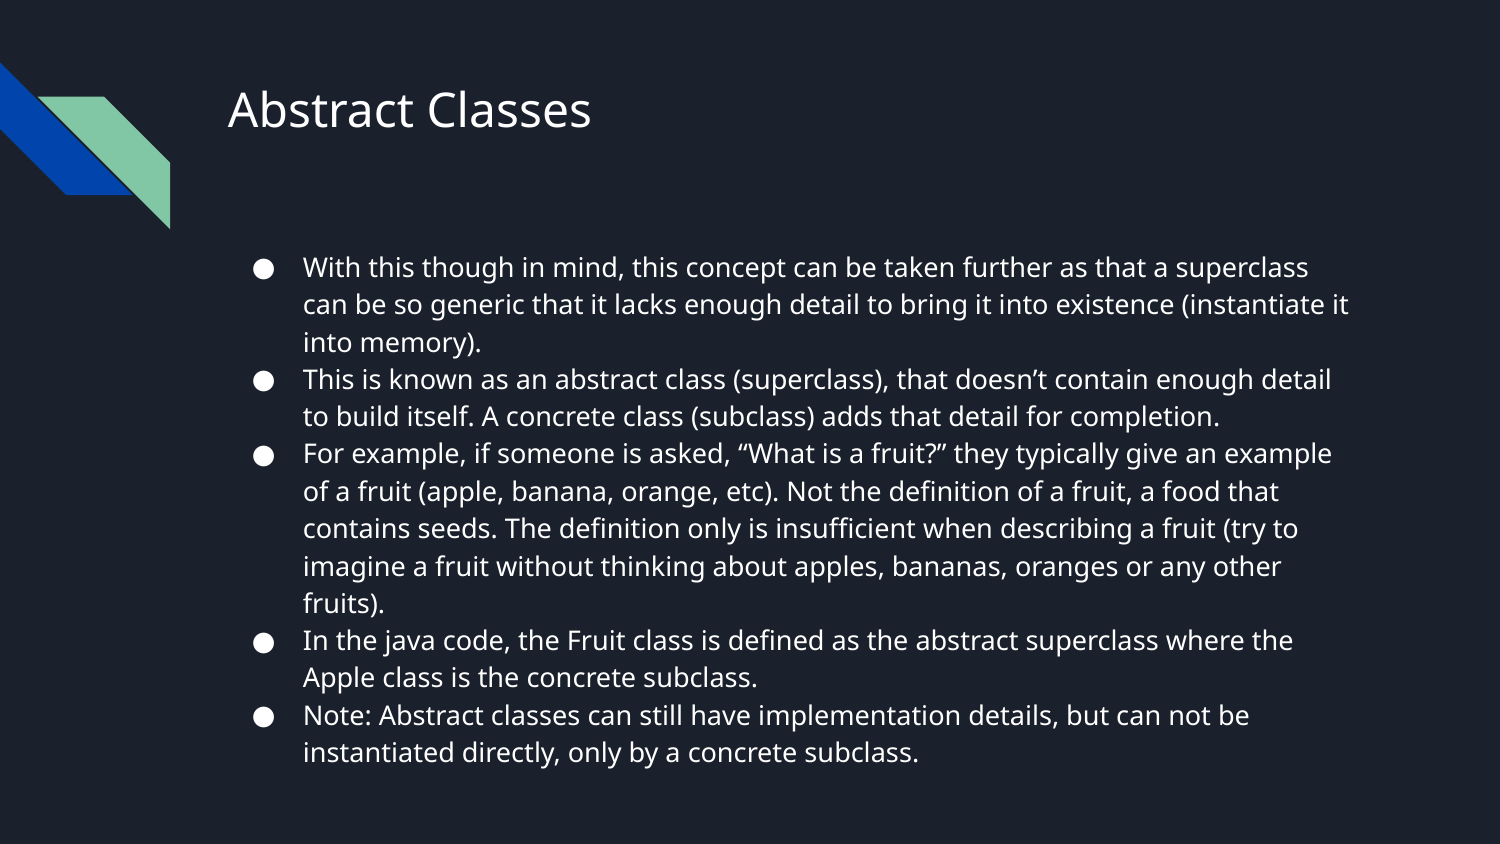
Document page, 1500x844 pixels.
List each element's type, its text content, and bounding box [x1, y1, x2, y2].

list With this though in mind, this concept can be taken further as that a superclass can be so generic that it lacks enough detail to bring it into existence (instantiate it into memory). This is known as an abstract class (superclass), that doesn’t contain enough detail to build itself. A concrete class (subclass) adds that detail for completion. For example, if someone is asked, “What is a fruit?” they typically give an example of a fruit (apple, banana, orange, etc). Not the definition of a fruit, a food that contains seeds. The definition only is insufficient when describing a fruit (try to imagine a fruit without thinking about apples, bananas, oranges or any other fruits). In the java code, the Fruit class is defined as the abstract superclass where the Apple class is the concrete subclass. Note: Abstract classes can still have implementation details, but can not be instantiated directly, only by a concrete subclass. [212, 230, 1368, 741]
title Abstract Classes [212, 64, 1368, 215]
